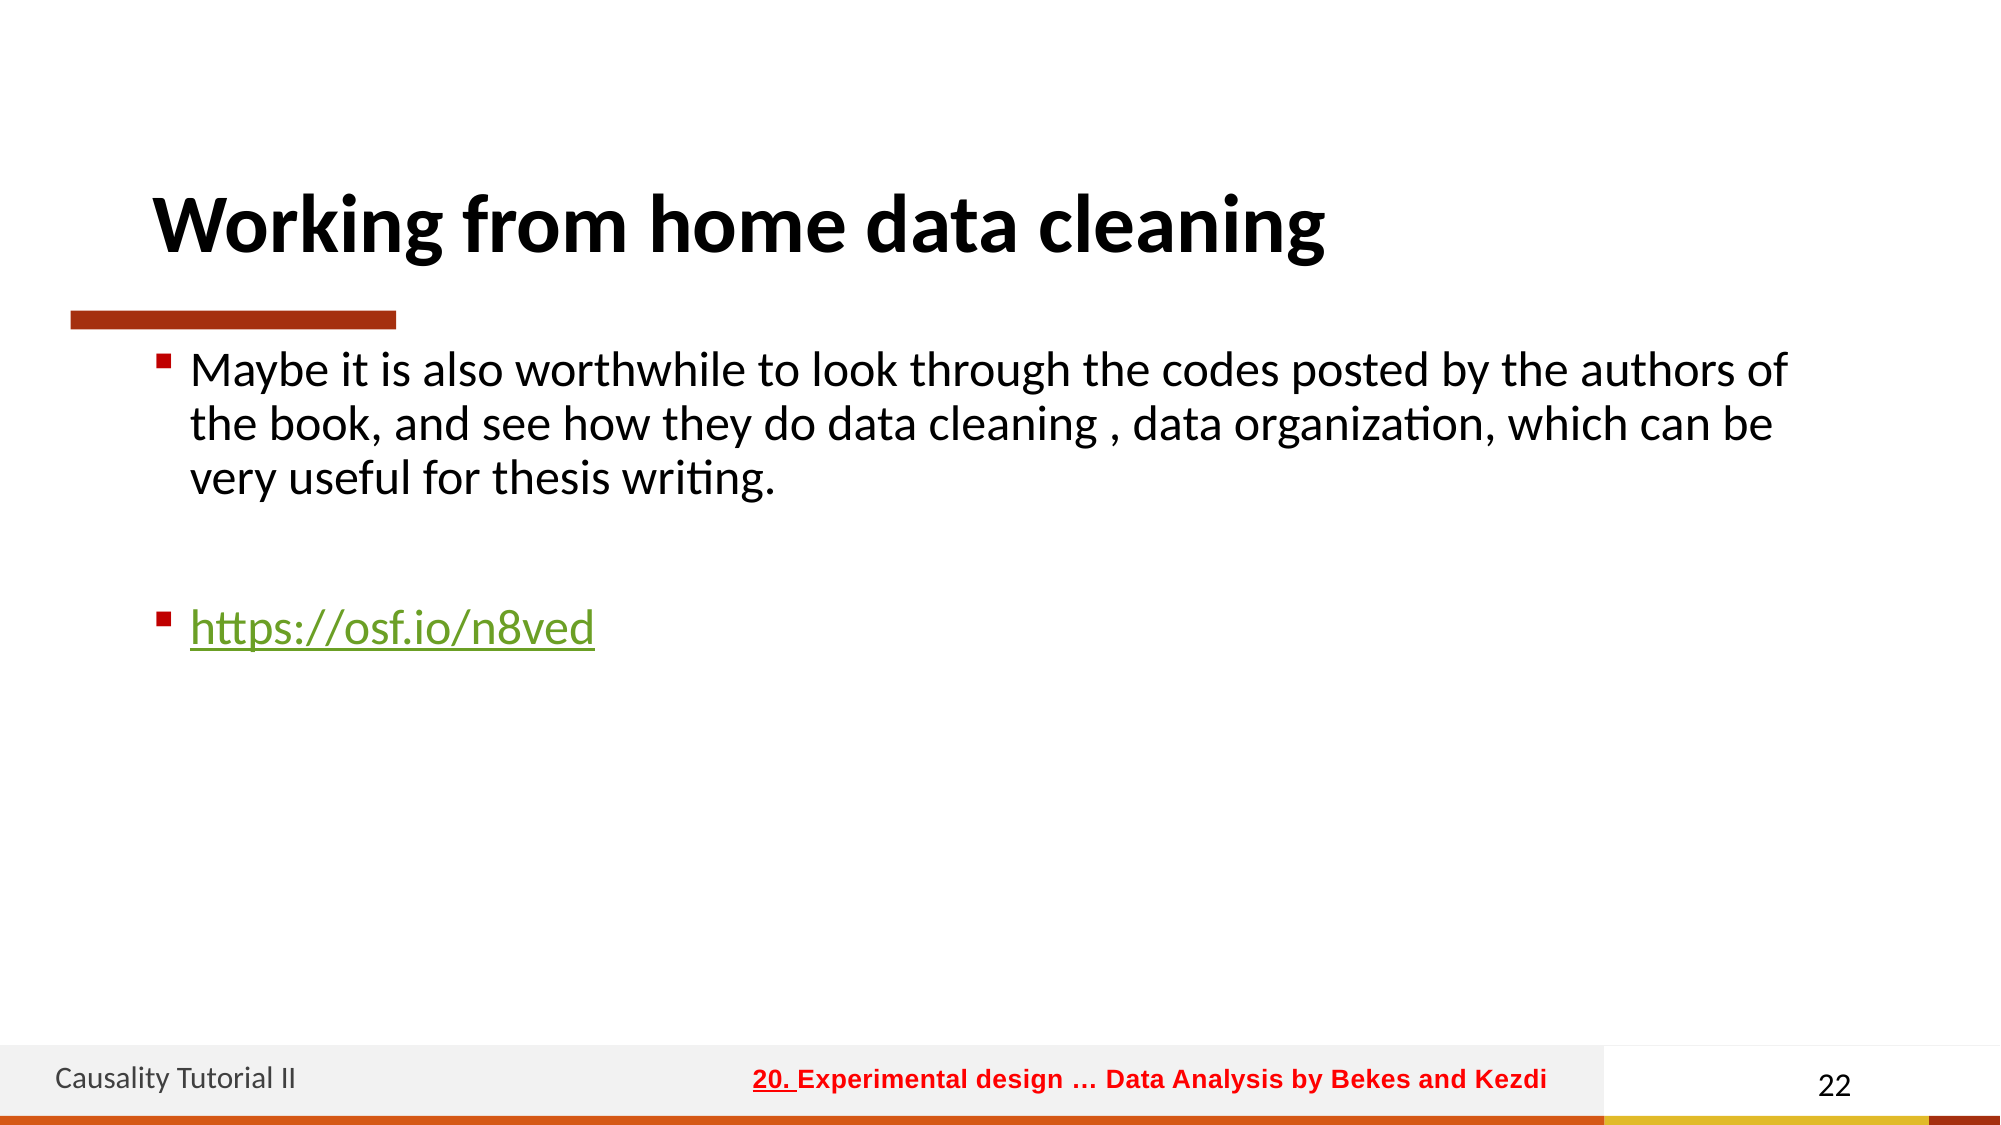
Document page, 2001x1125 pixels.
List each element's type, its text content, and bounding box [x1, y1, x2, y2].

title Working from home data cleaning [137, 75, 1779, 278]
text_box Causality Tutorial II [40, 1049, 700, 1115]
text_box 22 [1803, 1055, 1888, 1125]
text_box 20. Experimental design … Data Analysis by Bekes and Kezdi [748, 1059, 1552, 1094]
list Maybe it is also worthwhile to look through the codes posted by the authors of the book, and see how they do data cleaning , data organization, which can be very useful for thesis writing. https://osf.io/n8ved [137, 336, 1863, 939]
